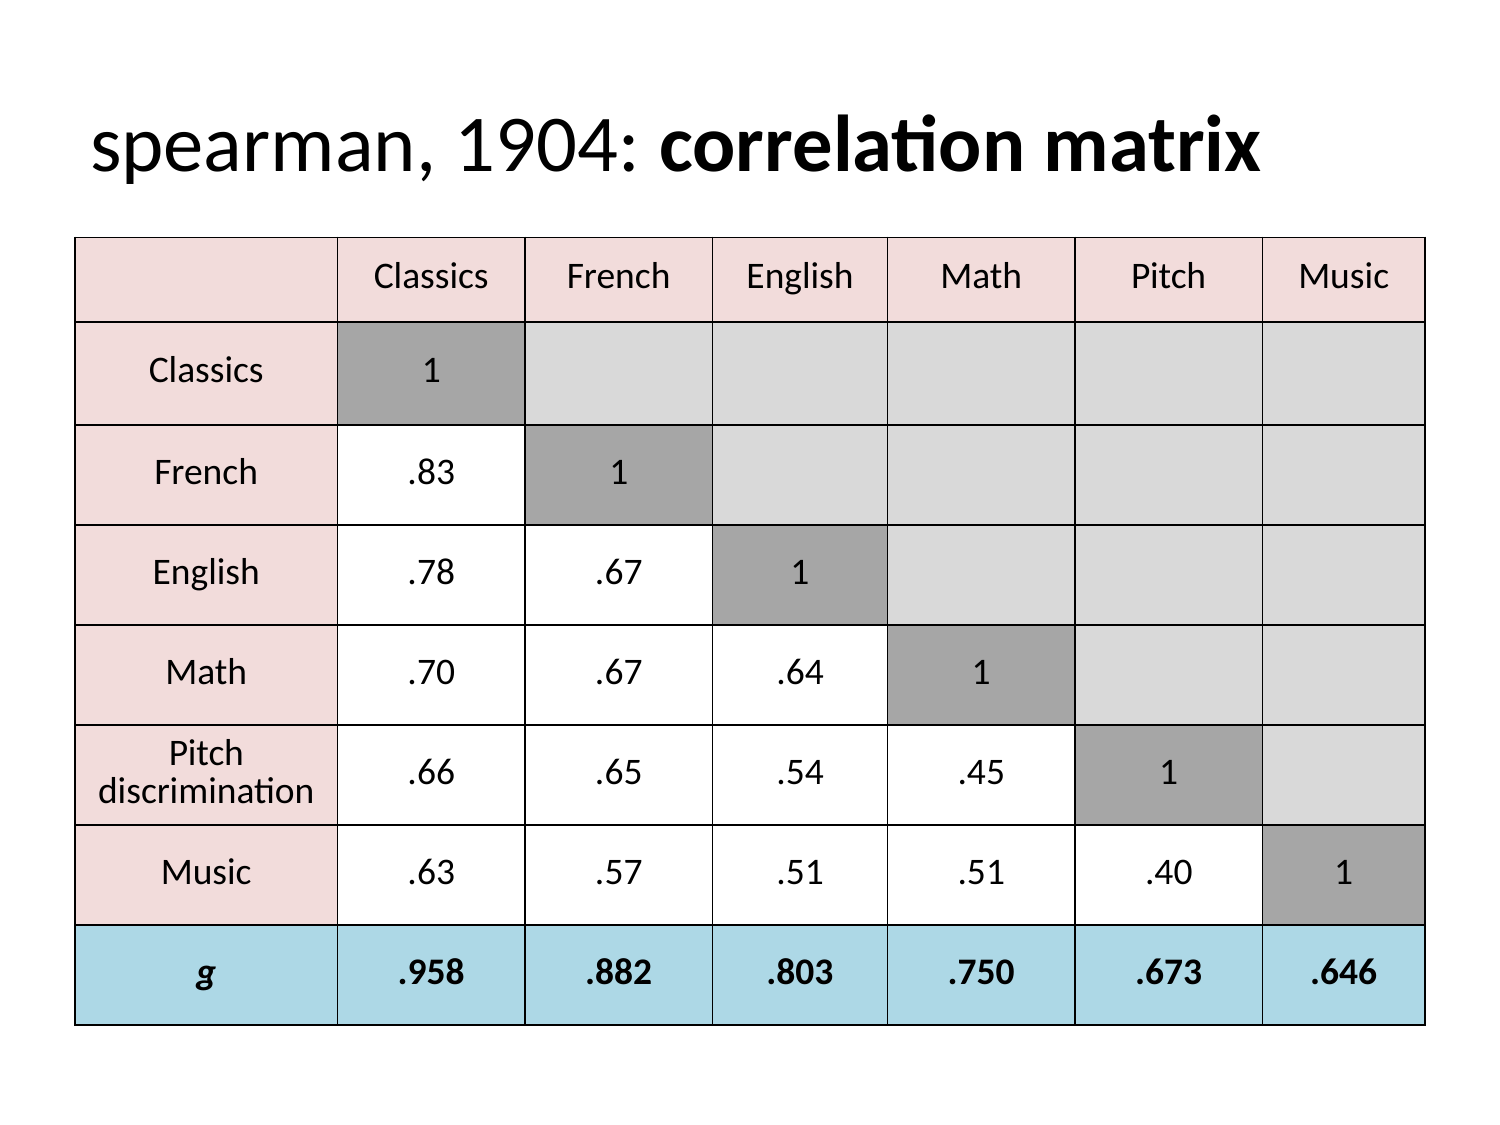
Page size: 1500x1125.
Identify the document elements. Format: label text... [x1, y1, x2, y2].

table_header English [713, 238, 887, 321]
table_cell .40 [1076, 826, 1262, 924]
table_cell [526, 323, 712, 424]
table_cell .958 [338, 926, 524, 1024]
table_cell .646 [1263, 926, 1424, 1024]
table_cell .54 [713, 726, 887, 824]
table_cell Math [76, 626, 337, 724]
table_cell .673 [1076, 926, 1262, 1024]
table_cell [1076, 526, 1262, 624]
table_cell 1 [1263, 826, 1424, 924]
table_cell [1076, 426, 1262, 524]
table_cell .65 [526, 726, 712, 824]
table_cell English [76, 526, 337, 624]
table_cell 1 [888, 626, 1074, 724]
table_cell .70 [338, 626, 524, 724]
table_header [76, 238, 337, 321]
table_header Music [1263, 238, 1424, 321]
table_cell .67 [526, 626, 712, 724]
table_cell [1076, 323, 1262, 424]
table_cell [1263, 726, 1424, 824]
table_cell French [76, 426, 337, 524]
table_cell [888, 426, 1074, 524]
table_header Classics [338, 238, 524, 321]
table_cell g [76, 926, 337, 1024]
table_cell [713, 426, 887, 524]
table_cell .57 [526, 826, 712, 924]
table_cell [1263, 526, 1424, 624]
table_cell .750 [888, 926, 1074, 1024]
table_cell .63 [338, 826, 524, 924]
table_cell .67 [526, 526, 712, 624]
table_cell [888, 323, 1074, 424]
table_cell [1263, 323, 1424, 424]
table_cell [1076, 626, 1262, 724]
table_cell .83 [338, 426, 524, 524]
table_cell 1 [338, 323, 524, 424]
table_cell .45 [888, 726, 1074, 824]
table_cell [713, 323, 887, 424]
table_header French [526, 238, 712, 321]
table_cell 1 [1076, 726, 1262, 824]
table_cell 1 [713, 526, 887, 624]
title spearman, 1904: correlation matrix [75, 45, 1425, 233]
table_cell Pitch discrimination [76, 726, 337, 824]
table_cell Music [76, 826, 337, 924]
table_cell [888, 526, 1074, 624]
table_cell .51 [713, 826, 887, 924]
table_cell .66 [338, 726, 524, 824]
table_cell [1263, 626, 1424, 724]
table_cell .51 [888, 826, 1074, 924]
table_cell 1 [526, 426, 712, 524]
table_cell .78 [338, 526, 524, 624]
table_cell [1263, 426, 1424, 524]
table_cell .64 [713, 626, 887, 724]
table_header Pitch [1076, 238, 1262, 321]
table_cell Classics [76, 323, 337, 424]
table_cell .882 [526, 926, 712, 1024]
table_header Math [888, 238, 1074, 321]
table_cell .803 [713, 926, 887, 1024]
